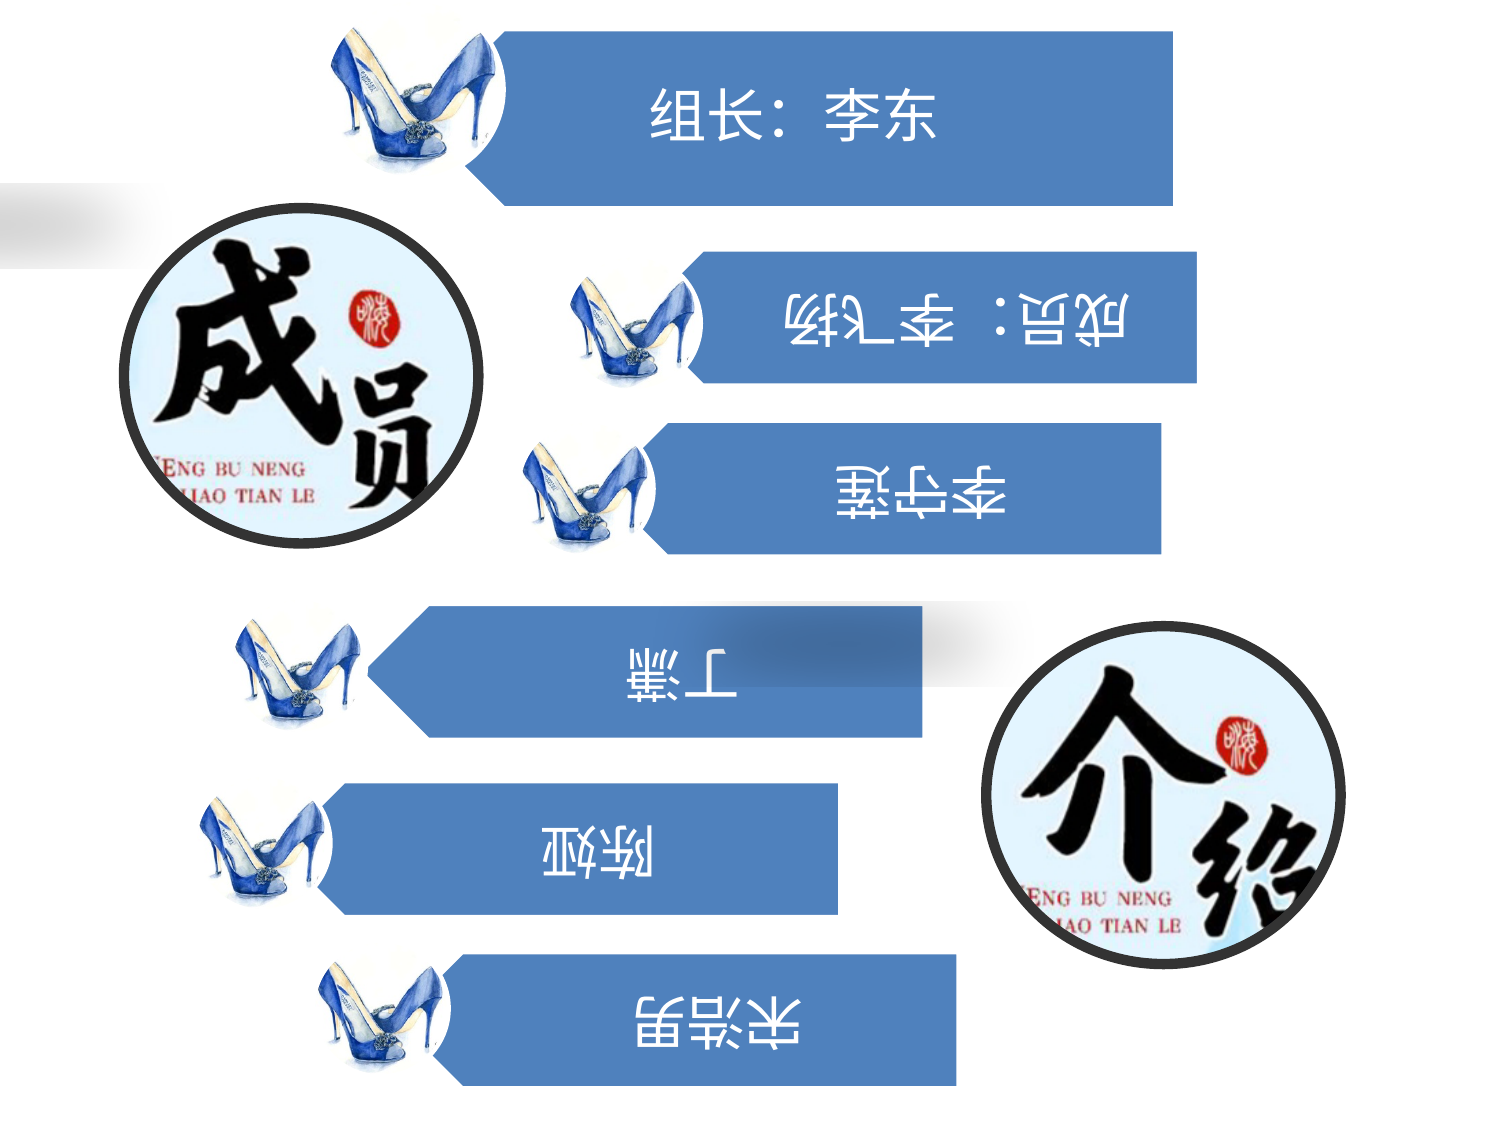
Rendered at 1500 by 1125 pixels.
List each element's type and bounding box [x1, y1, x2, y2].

picture [123, 207, 479, 544]
text_box [177, 0, 1323, 1125]
picture [985, 625, 1341, 965]
